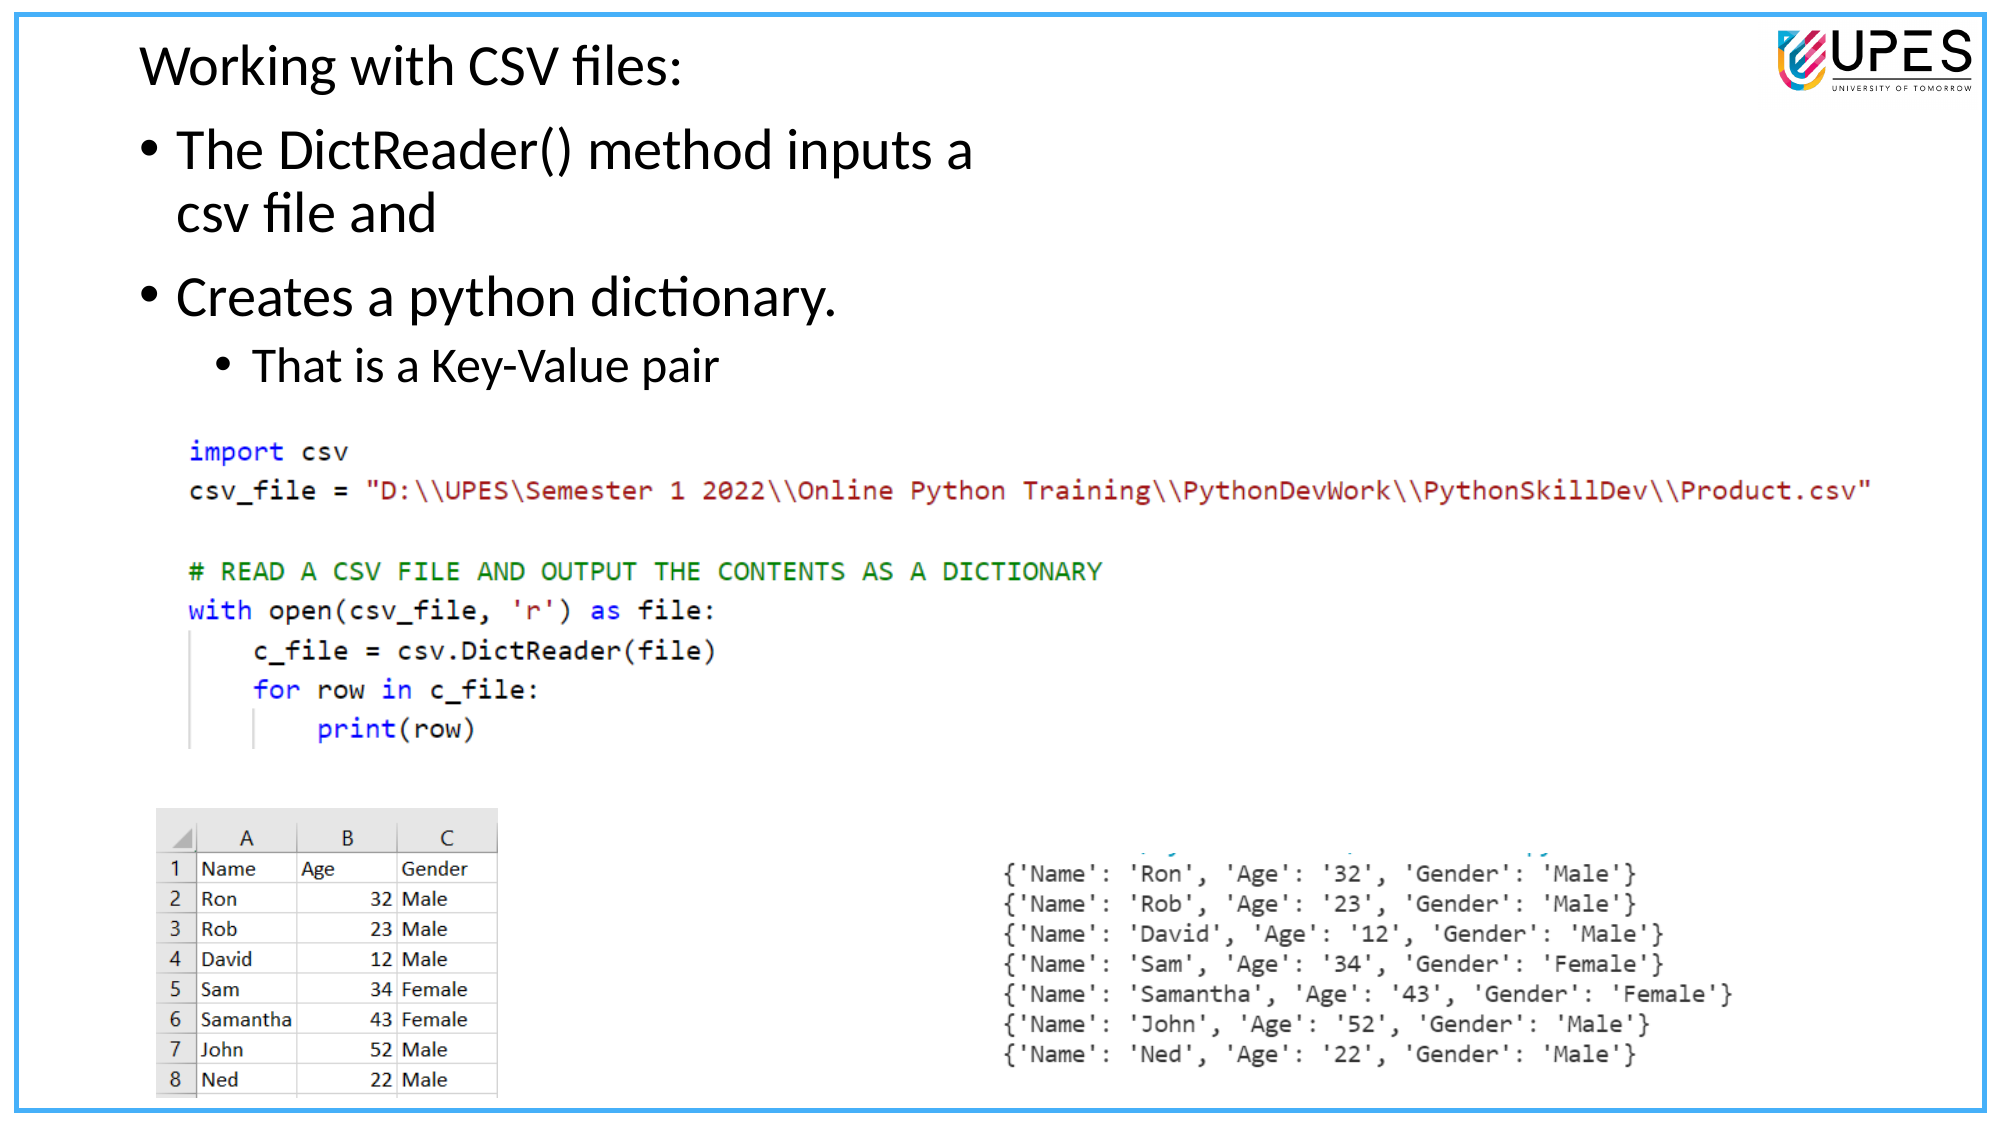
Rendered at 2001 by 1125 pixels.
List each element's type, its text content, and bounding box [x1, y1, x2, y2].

picture [999, 853, 1733, 1072]
text_box Working with CSV files: The DictReader() method inputs a csv file and Creates a python dictionary. That is a Key-Value pair [124, 27, 1059, 426]
picture [1758, 20, 1978, 110]
picture [156, 808, 498, 1098]
picture [183, 430, 1882, 749]
